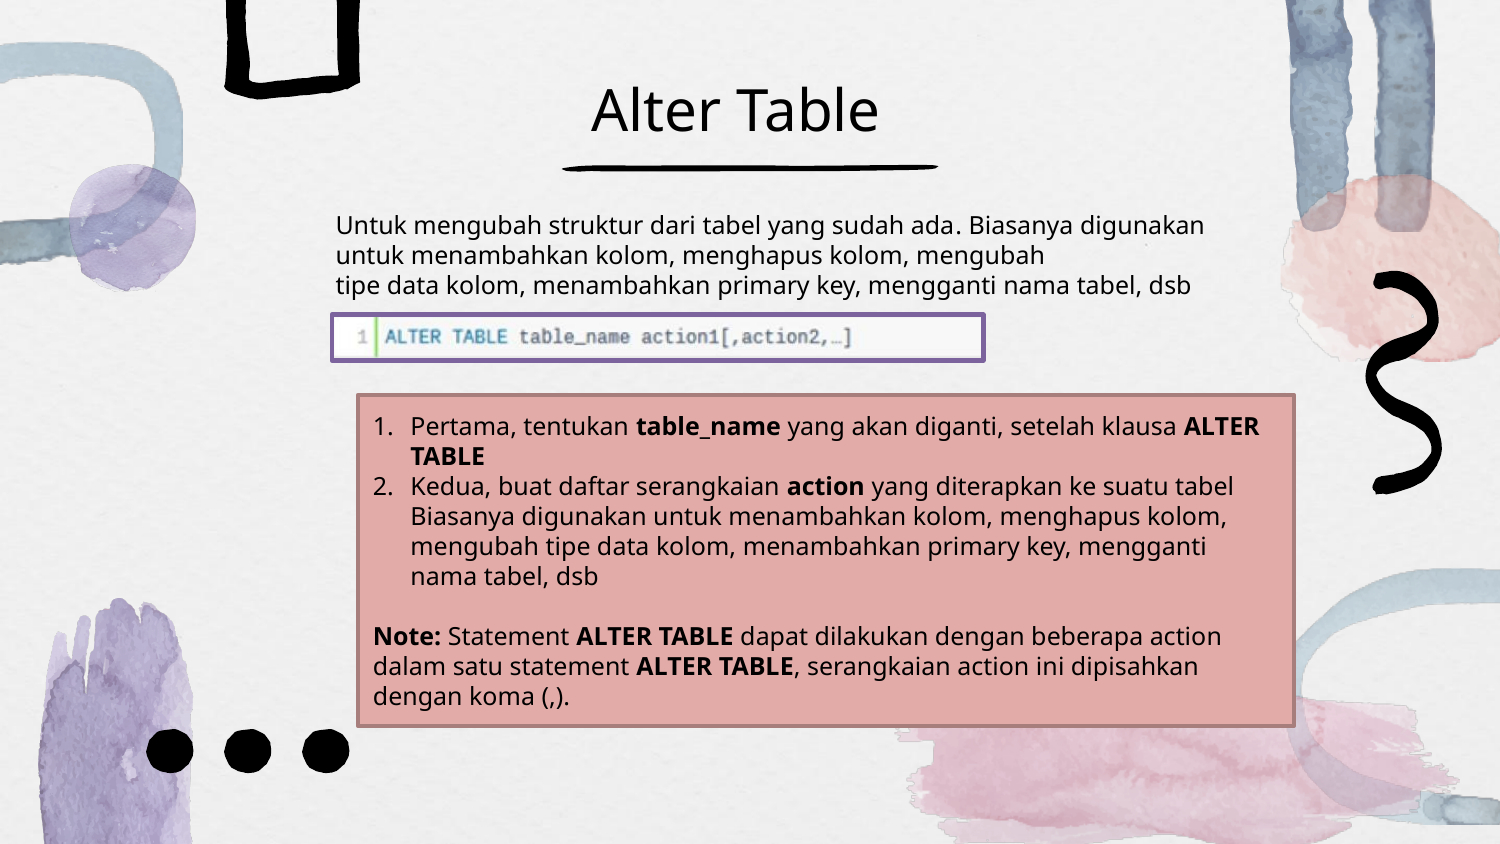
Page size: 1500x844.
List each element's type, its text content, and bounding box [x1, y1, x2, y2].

picture [1369, 0, 1500, 174]
picture [246, 0, 338, 82]
picture [894, 568, 1500, 844]
title Alter Table [468, 69, 1005, 148]
picture [0, 0, 1500, 844]
text_box Pertama, tentukan table_name yang akan diganti, setelah klausa ALTER TABLE Kedua, buat daftar serangkaian action yang diterapkan ke suatu tabel Biasanya digunakan untuk menambahkan kolom, menghapus kolom, mengubah tipe data kolom, menambahkan primary key, mengganti nama tabel, dsb Note: Statement ALTER TABLE dapat dilakukan dengan beberapa action dalam satu statement ALTER TABLE, serangkaian action ini dipisahkan dengan koma (,). [356, 393, 1296, 728]
subtitle Untuk mengubah struktur dari tabel yang sudah ada. Biasanya digunakan untuk menambahkan kolom, menghapus kolom, mengubah tipe data kolom, menambahkan primary key, mengganti nama tabel, dsb [320, 196, 1257, 312]
text_box [561, 164, 939, 172]
text_box [332, 314, 984, 361]
